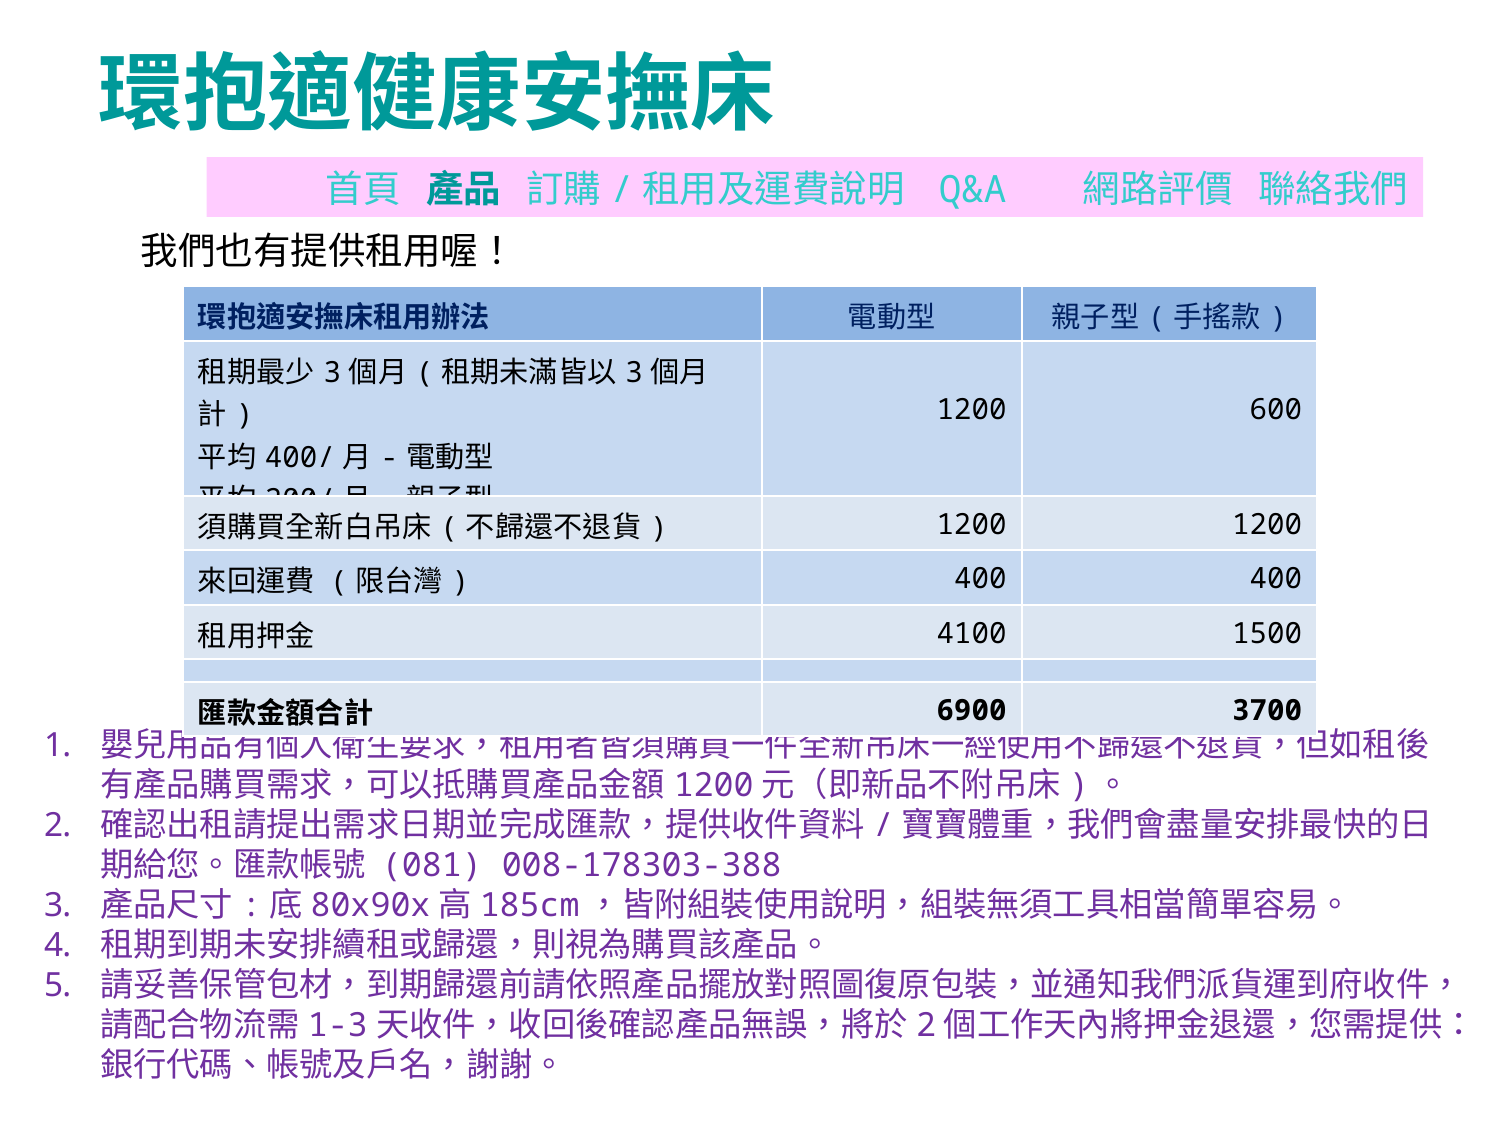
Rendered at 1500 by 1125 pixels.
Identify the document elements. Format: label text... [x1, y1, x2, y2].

table_cell 3700 [1023, 683, 1316, 735]
table_cell 1200 [763, 497, 1021, 549]
table_cell 600 [1023, 342, 1316, 495]
text_box 首頁 產品 訂購/租用及運費說明 Q&A 網路評價 聯絡我們 [206, 157, 1424, 217]
table_header 親子型(手搖款) [1023, 287, 1316, 340]
table_cell 1200 [763, 342, 1021, 495]
text_box 我們也有提供租用喔！ [125, 219, 531, 280]
table_cell 匯款金額合計 [184, 683, 761, 735]
table_cell [763, 660, 1021, 681]
text_box 嬰兒用品有個人衛生要求，租用者皆須購買一件全新吊床一經使用不歸還不退貨，但如租後有產品購買需求，可以抵購買產品金額1200元（即新品不附吊床)。 確認出租請提出需求日期並完成匯款，提供收件資料/寶寶體重，我們會盡量安排最快的日期給您。匯款帳號 (081) 008-178303-388 產品尺寸:底80x90x高185cm，皆附組裝使用說明，組裝無須工具相當簡單容易。 租期到期未安排續租或歸還，則視為購買該產品。 請妥善保管包材，到期歸還前請依照產品擺放對照圖復原包裝，並通知我們派貨運到府收件，請配合物流需1-3天收件，收回後確認產品無誤，將於2個工作天內將押金退還，您需提供：銀行代碼、帳號及戶名，謝謝。 [29, 715, 1459, 1090]
text_box 環抱適健康安撫床 [64, 19, 809, 161]
table_cell 400 [763, 551, 1021, 604]
table_cell 4100 [763, 606, 1021, 658]
table_cell 來回運費 (限台灣) [184, 551, 761, 604]
table_cell 租用押金 [184, 606, 761, 658]
table_cell 租期最少3個月(租期未滿皆以3個月計) 平均400/月-電動型 平均200/月-親子型 [184, 342, 761, 495]
table_header 環抱適安撫床租用辦法 [184, 287, 761, 340]
table_cell 1200 [1023, 497, 1316, 549]
table_cell 6900 [763, 683, 1021, 735]
table_cell [184, 660, 761, 681]
table_header 電動型 [763, 287, 1021, 340]
table_cell [1023, 660, 1316, 681]
table_cell 1500 [1023, 606, 1316, 658]
table_cell 400 [1023, 551, 1316, 604]
table_cell 須購買全新白吊床(不歸還不退貨) [184, 497, 761, 549]
